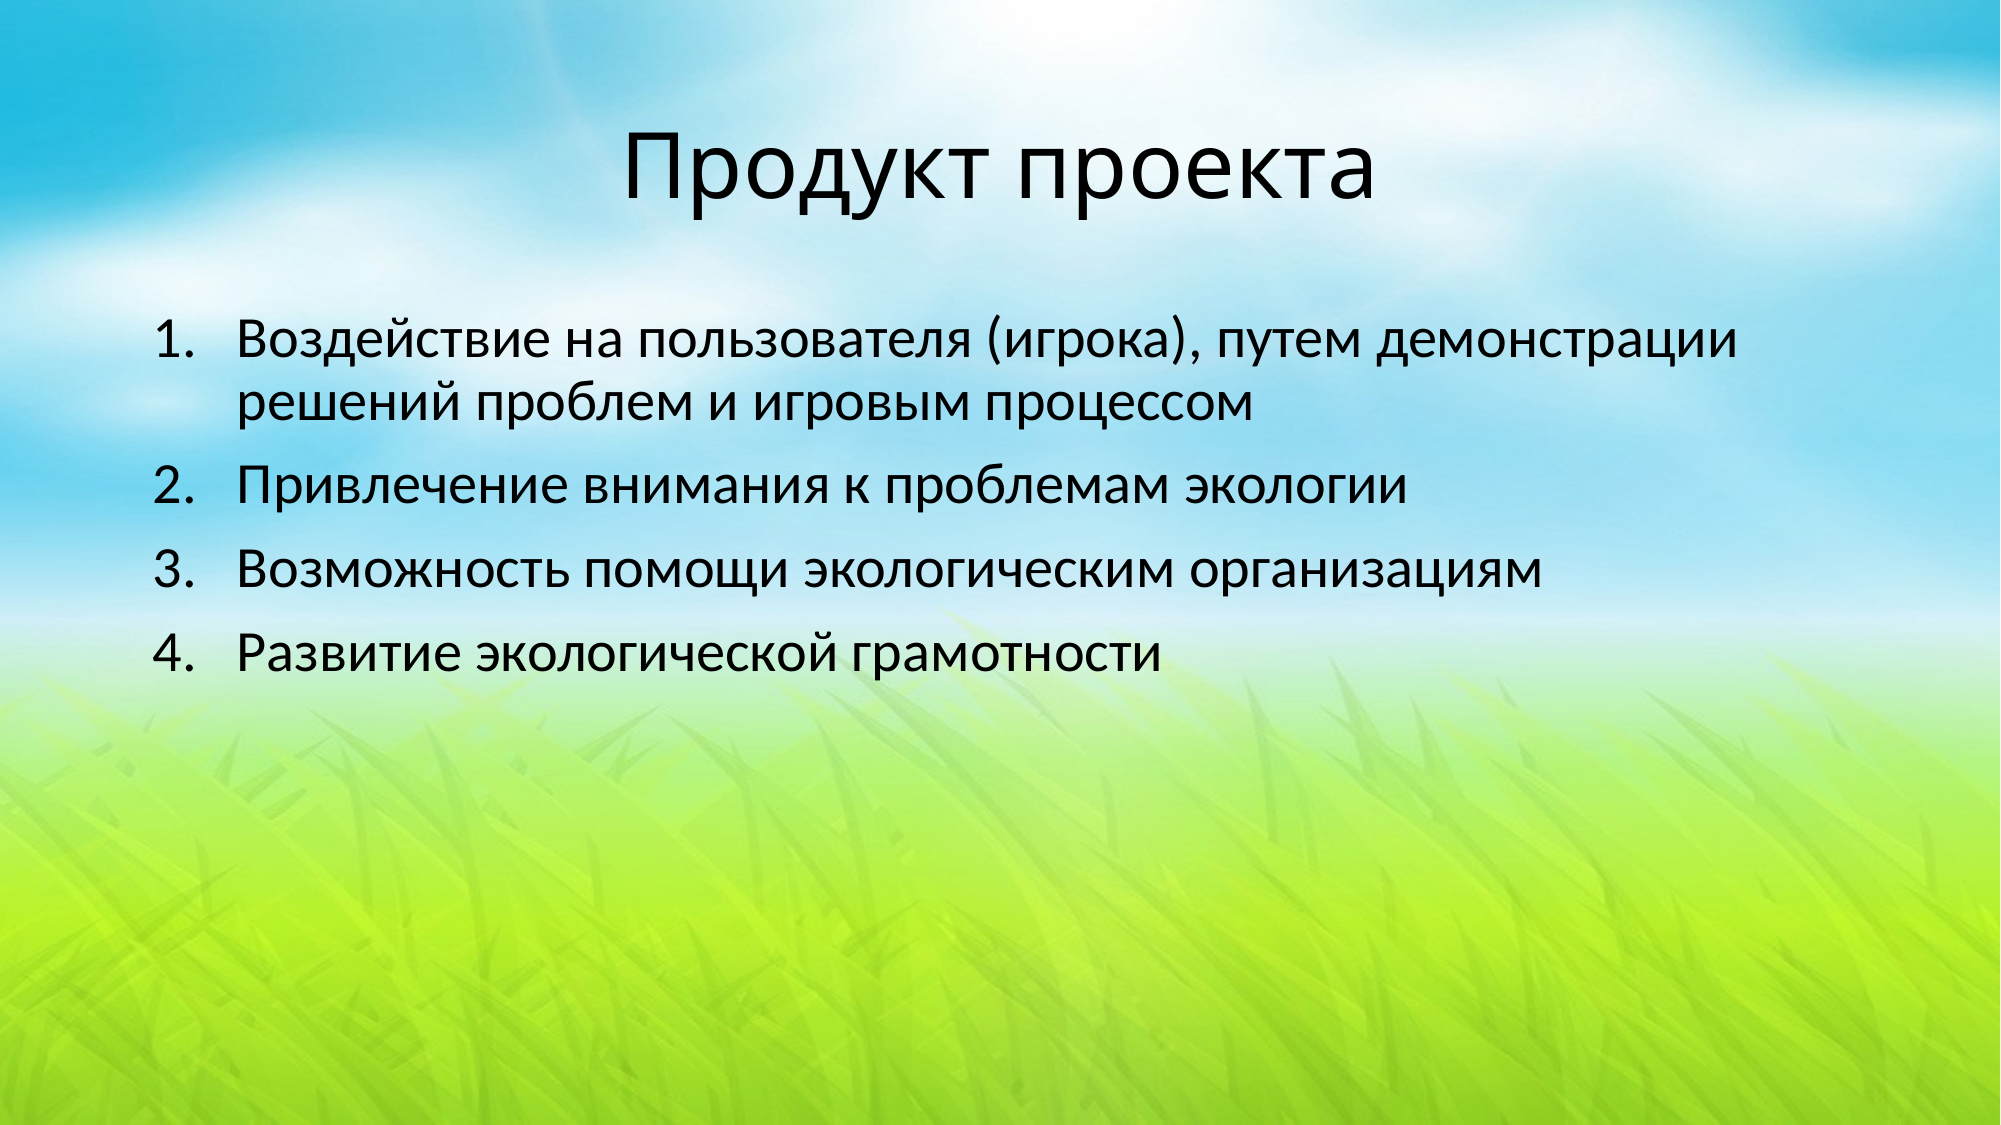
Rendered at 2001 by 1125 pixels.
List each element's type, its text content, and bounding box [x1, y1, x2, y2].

title Продукт проекта [137, 59, 1863, 278]
picture [0, 0, 2001, 1125]
list Воздействие на пользователя (игрока), путем демонстрации решений проблем и игровым процессом Привлечение внимания к проблемам экологии Возможность помощи экологическим организациям Развитие экологической грамотности [137, 299, 1863, 1014]
